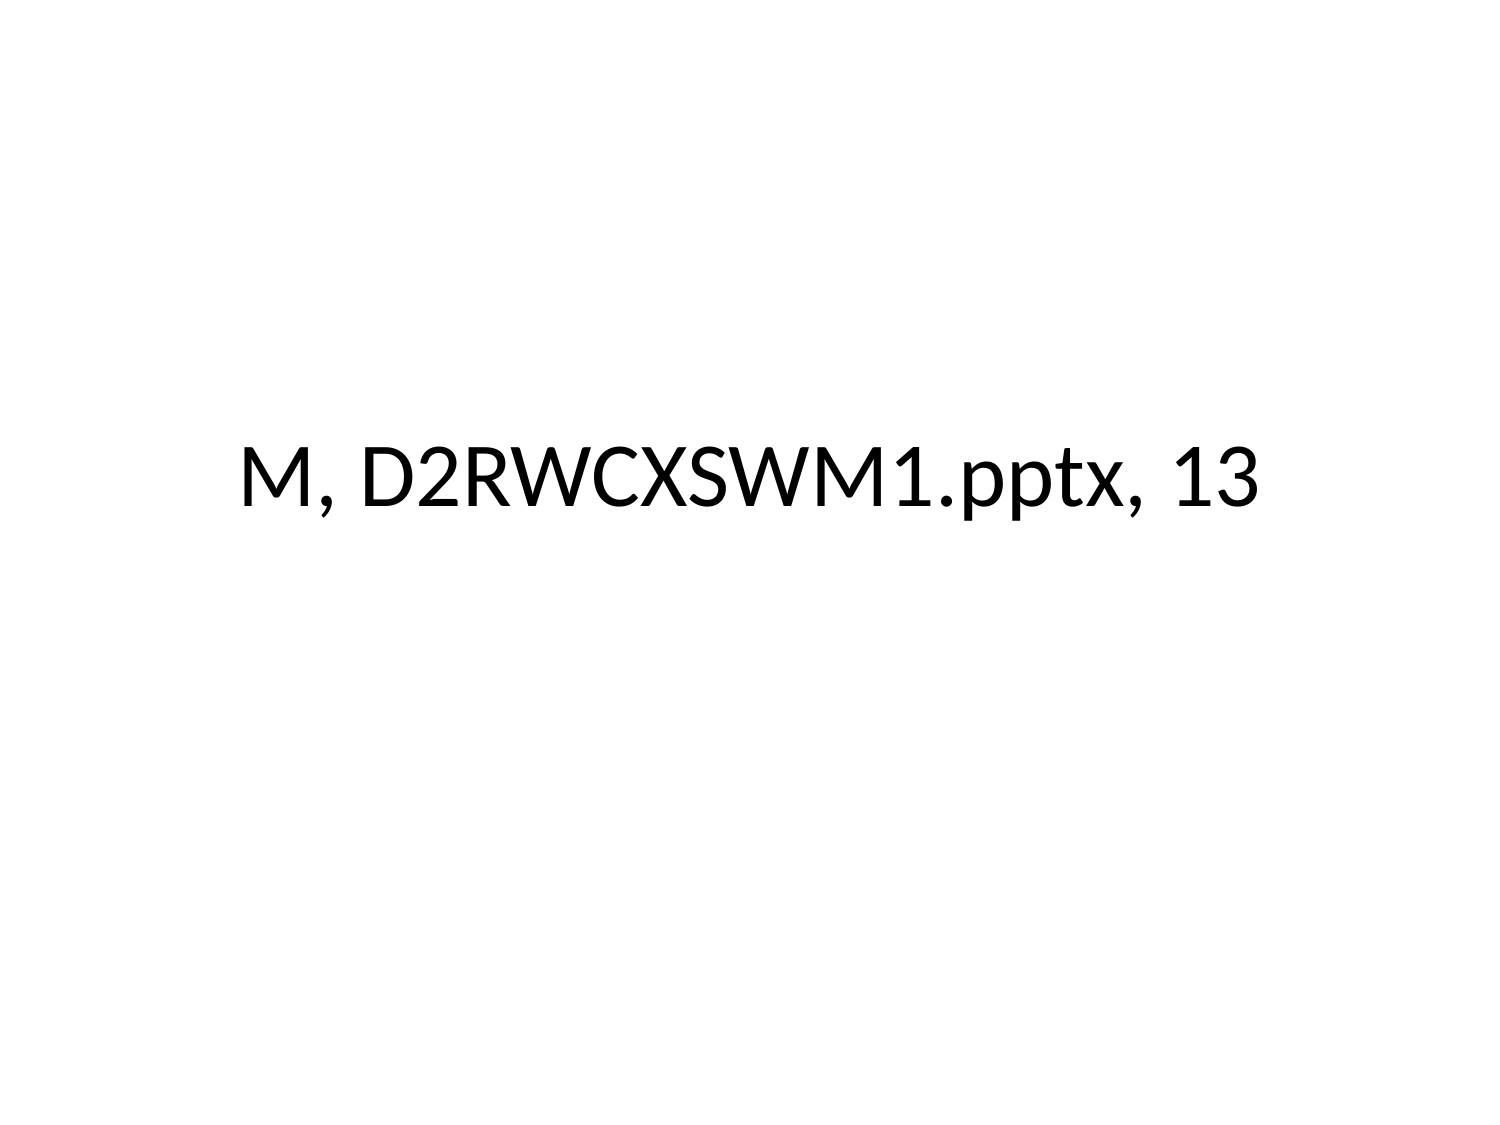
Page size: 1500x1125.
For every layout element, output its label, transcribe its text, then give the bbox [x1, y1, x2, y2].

title M, D2RWCXSWM1.pptx, 13 [112, 349, 1388, 591]
